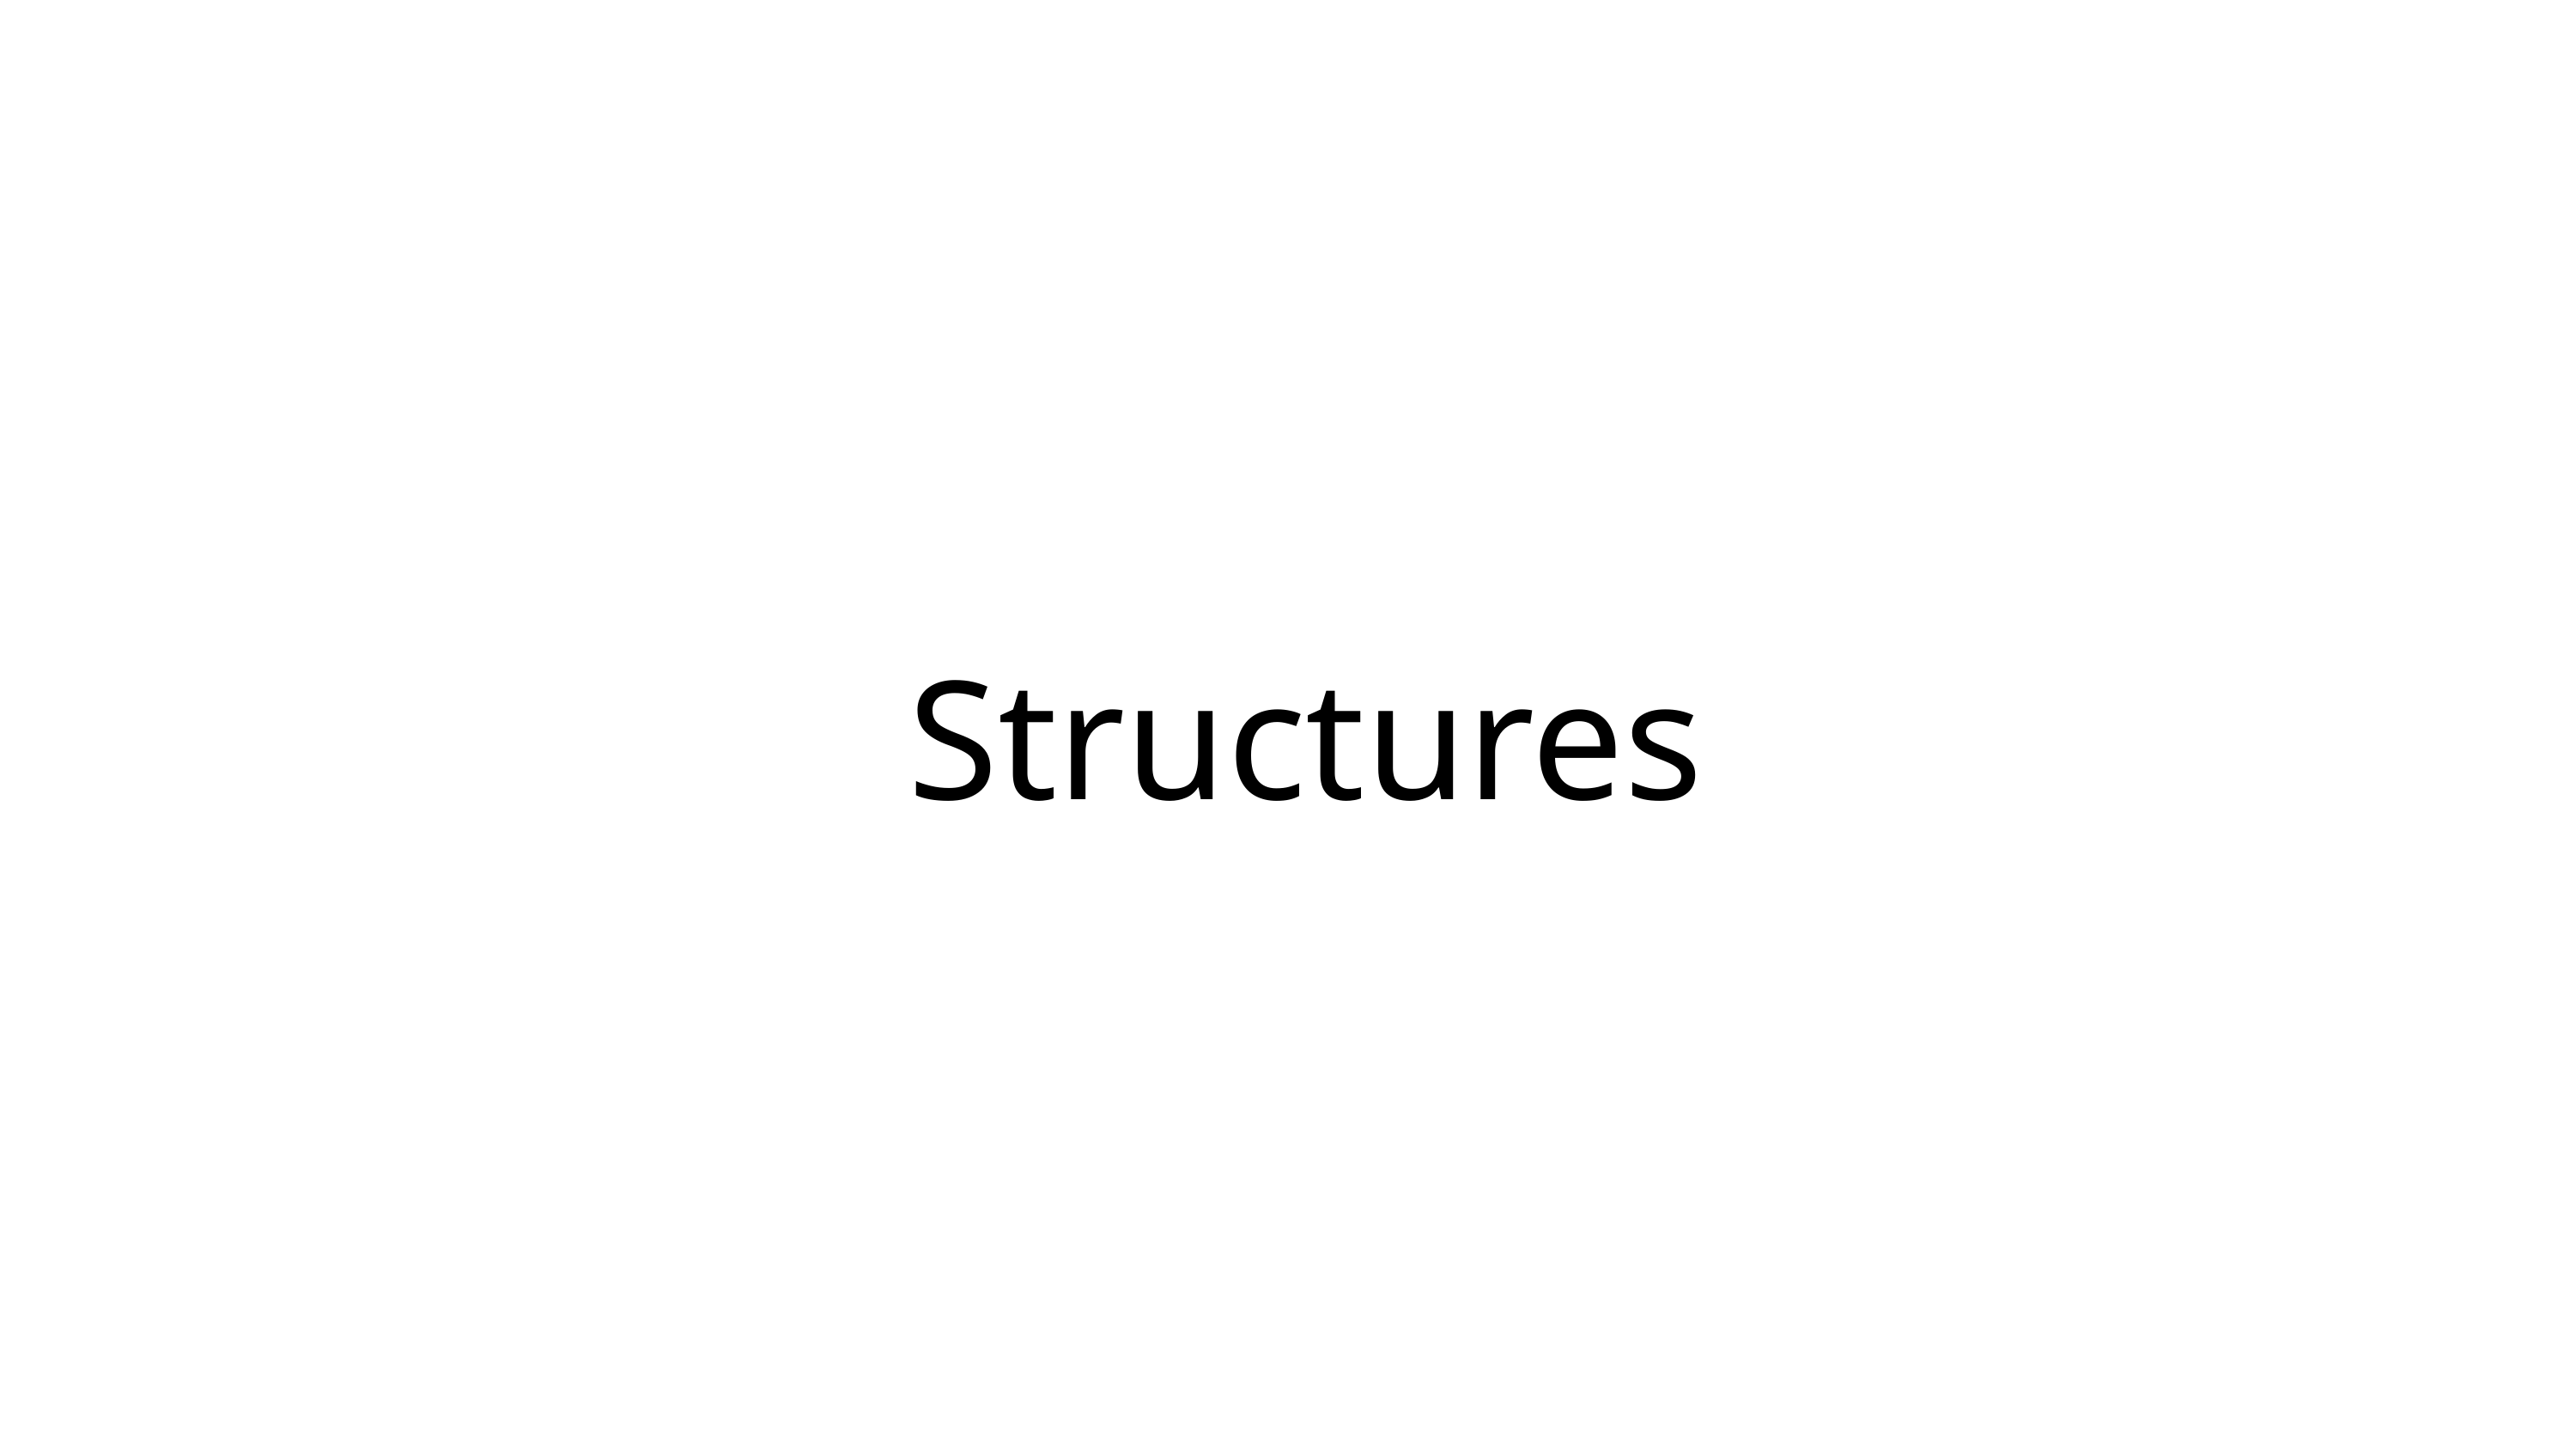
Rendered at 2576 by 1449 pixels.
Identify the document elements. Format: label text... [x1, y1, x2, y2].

text_box Structures [861, 602, 1750, 833]
